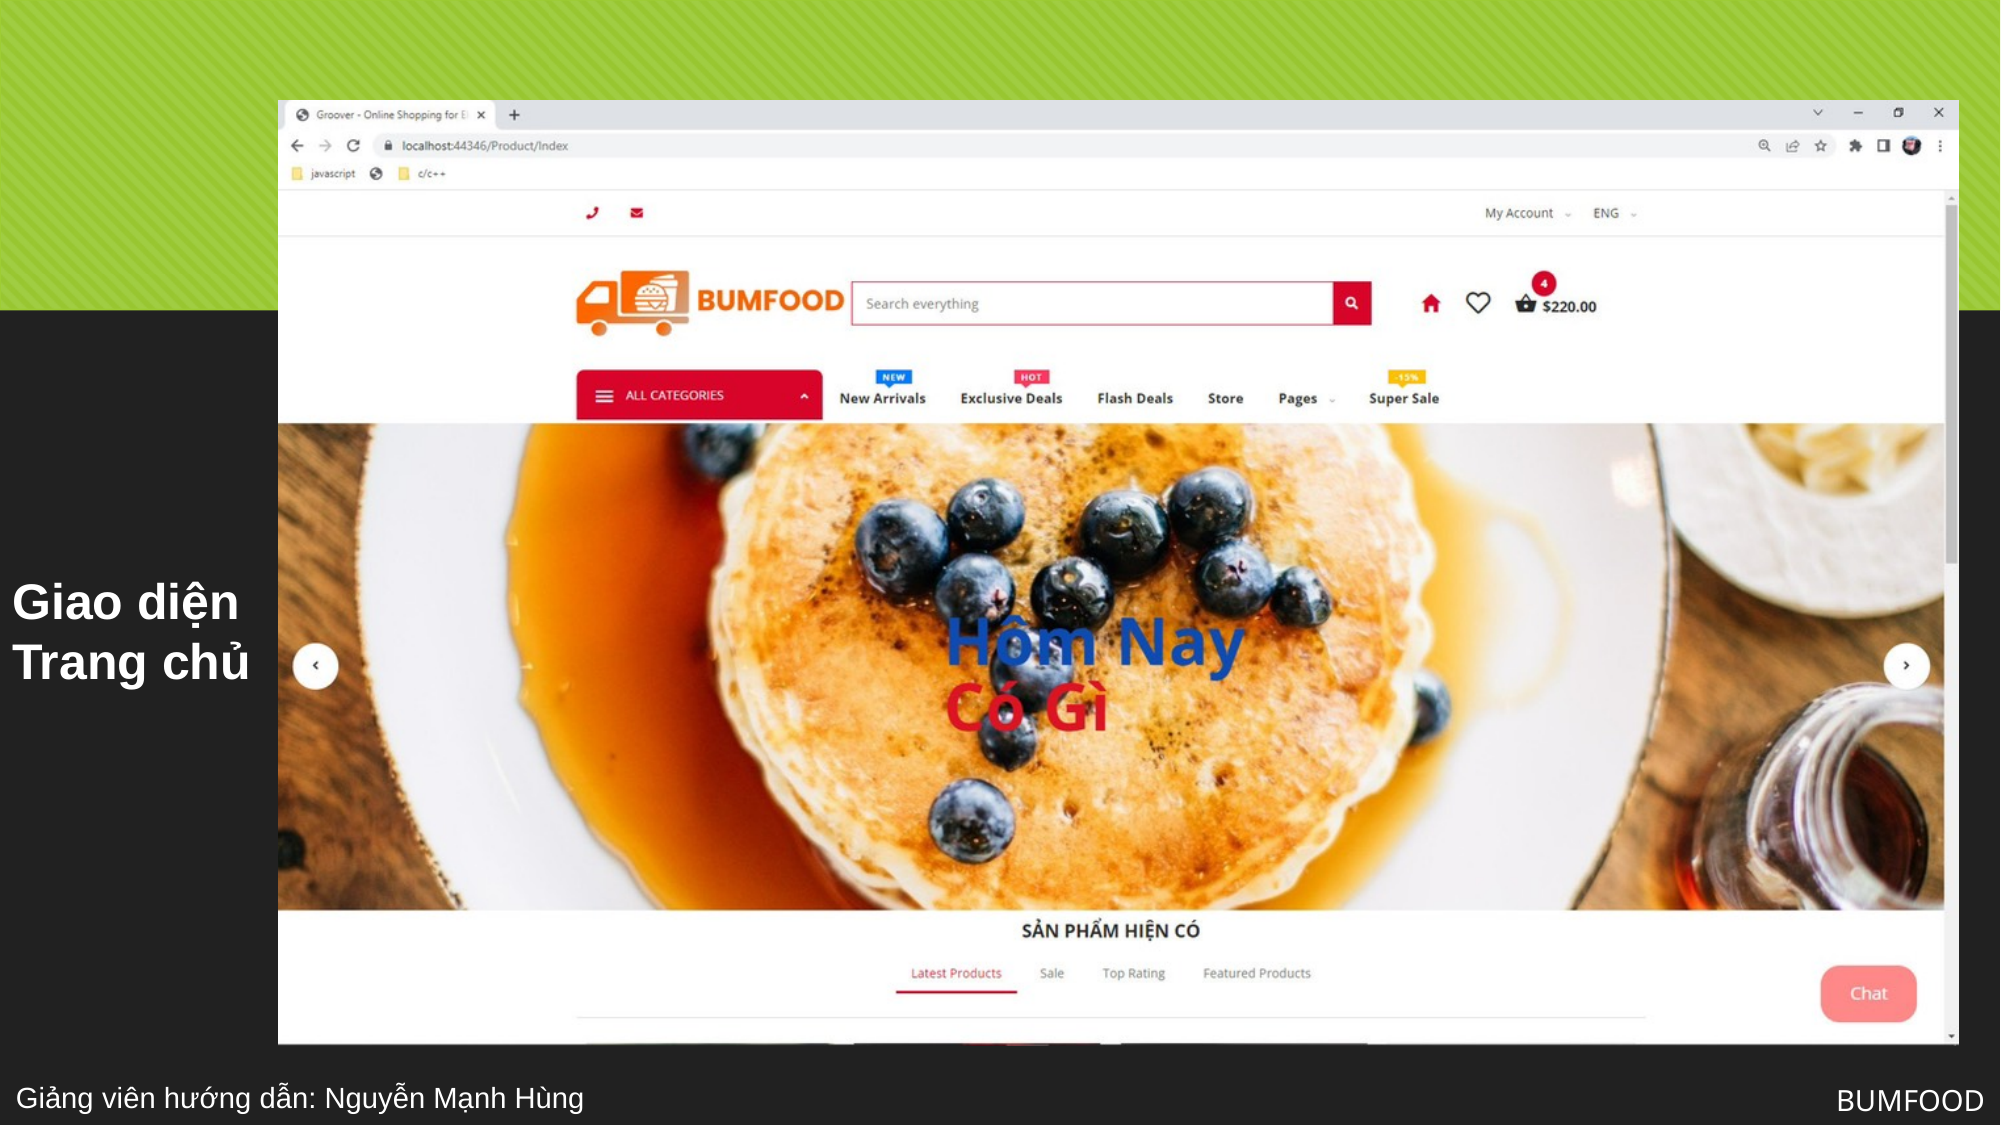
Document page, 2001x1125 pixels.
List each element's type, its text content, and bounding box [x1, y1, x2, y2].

text_box Giảng viên hướng dẫn: Nguyễn Mạnh Hùng [1, 1071, 601, 1122]
picture [278, 100, 1960, 1046]
text_box Giao diện Trang chủ [0, 562, 278, 698]
text_box BUMFOOD [1821, 1074, 2000, 1125]
